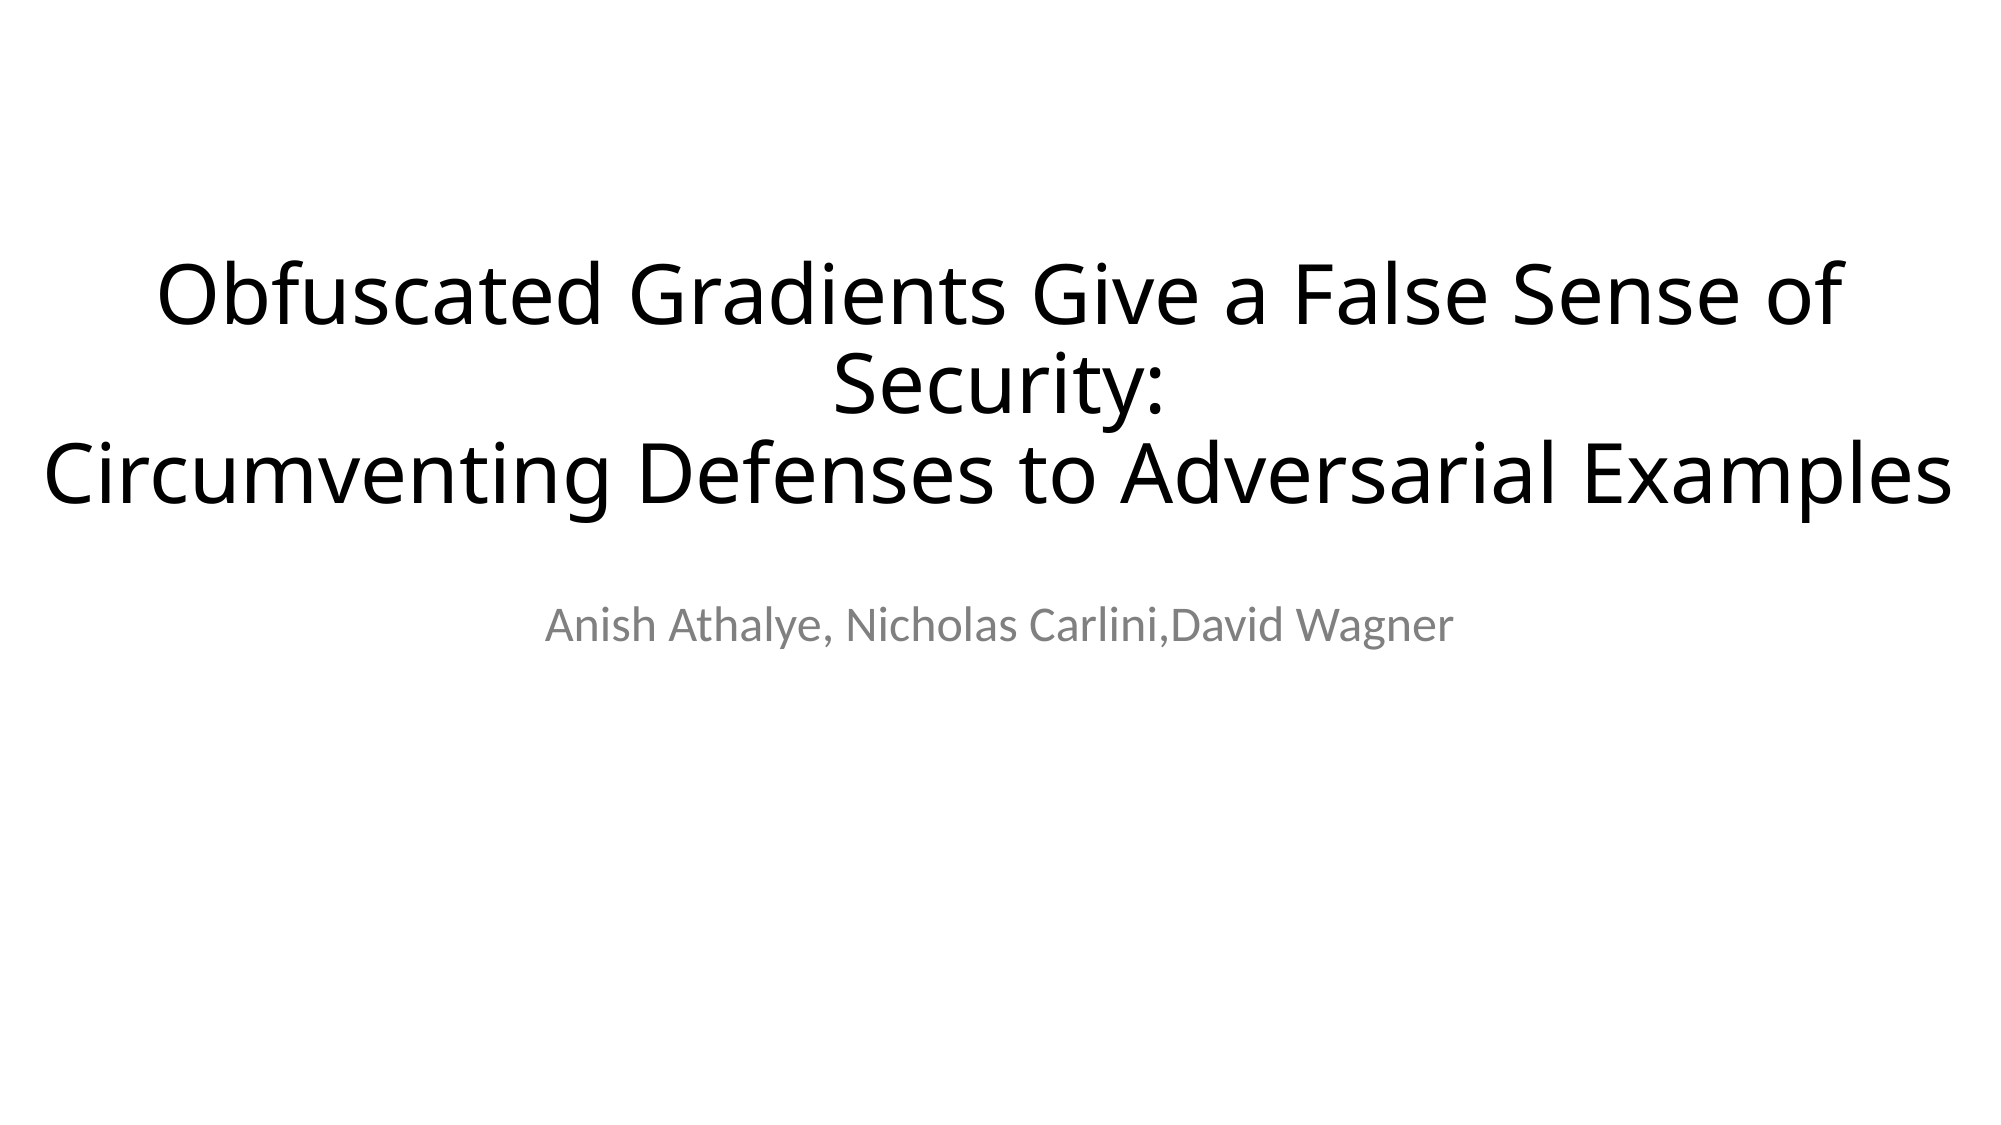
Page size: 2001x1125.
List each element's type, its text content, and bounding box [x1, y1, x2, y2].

subtitle Anish Athalye, Nicholas Carlini,David Wagner [249, 590, 1750, 863]
title Obfuscated Gradients Give a False Sense of Security: Circumventing Defenses to Adversarial Examples [0, 137, 2000, 530]
